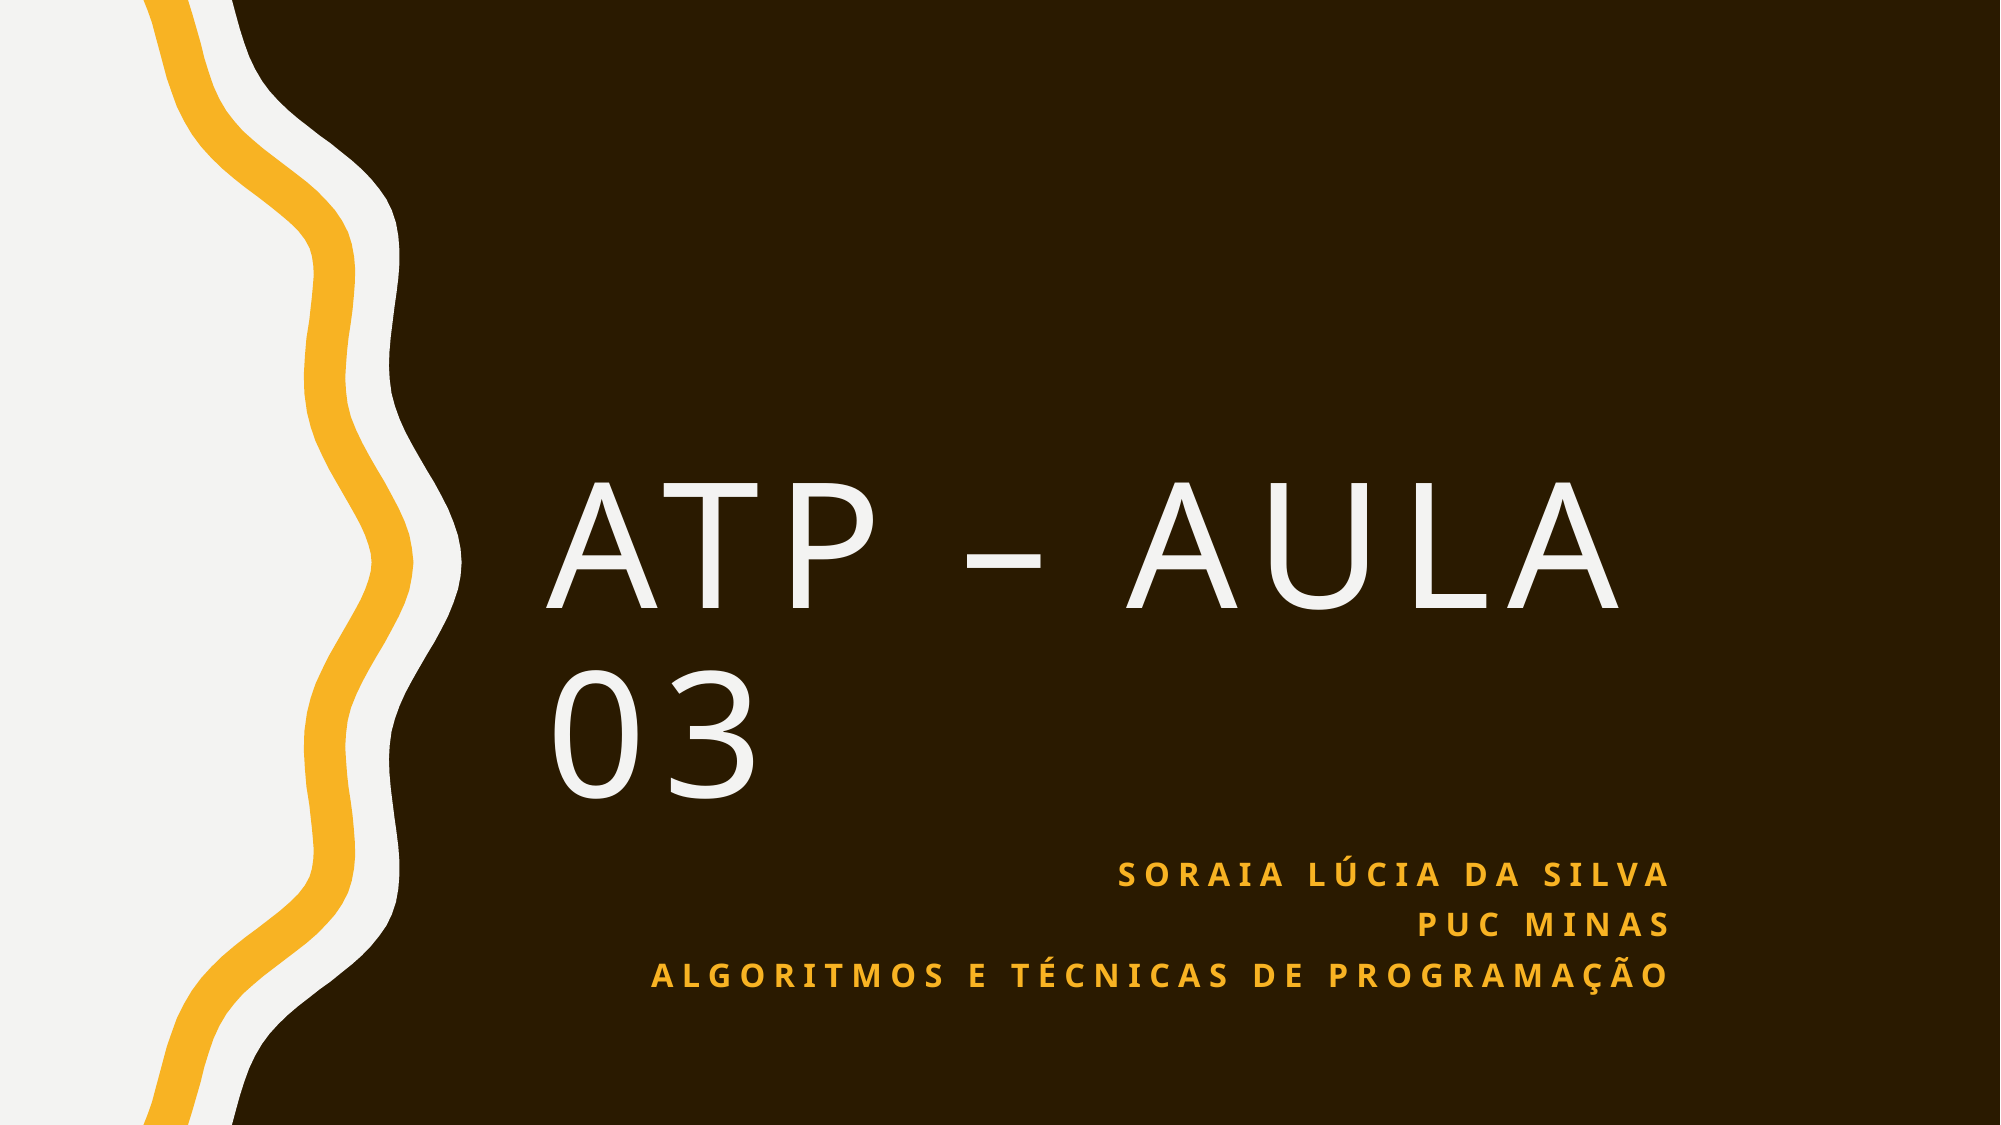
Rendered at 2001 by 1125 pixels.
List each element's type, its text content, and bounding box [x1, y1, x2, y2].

list Soraia lúcia da silva pUc minas Algoritmos e técnicas de programação [531, 846, 1684, 1003]
title ATP – Aula 03 [531, 176, 1875, 843]
